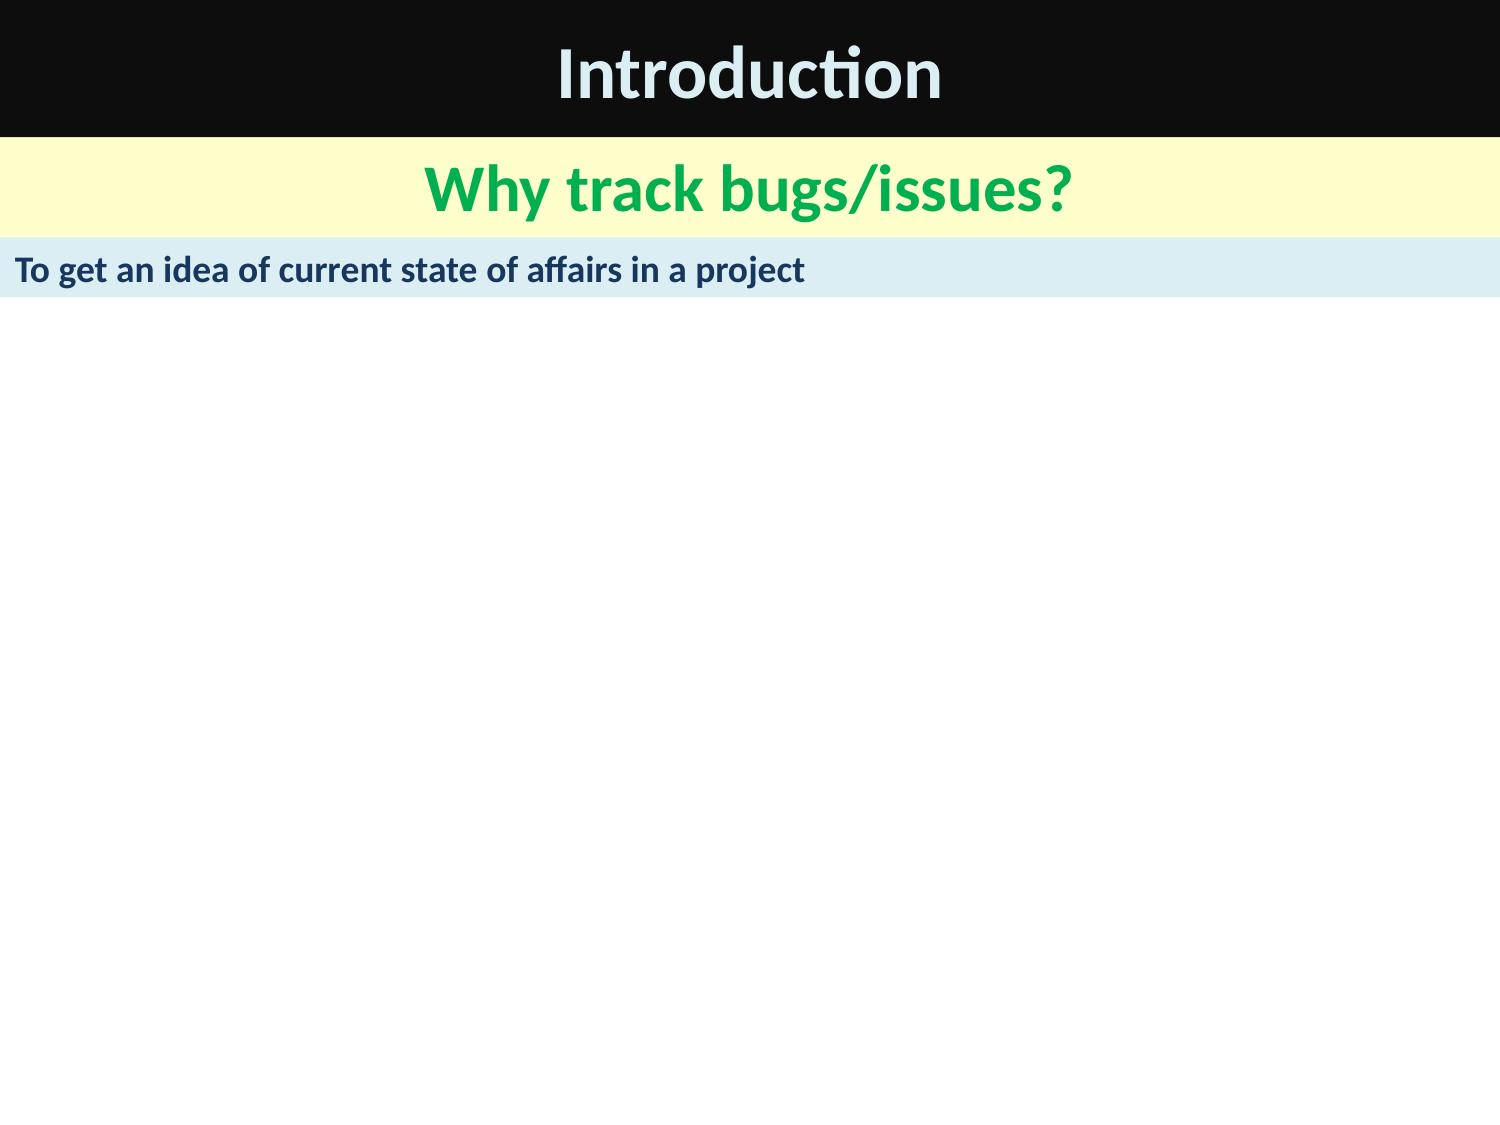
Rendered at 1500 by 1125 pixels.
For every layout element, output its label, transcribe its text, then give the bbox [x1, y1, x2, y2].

text_box To get an idea of current state of affairs in a project [0, 237, 1500, 298]
title Introduction [0, 0, 1500, 137]
subtitle Why track bugs/issues? [0, 137, 1500, 237]
